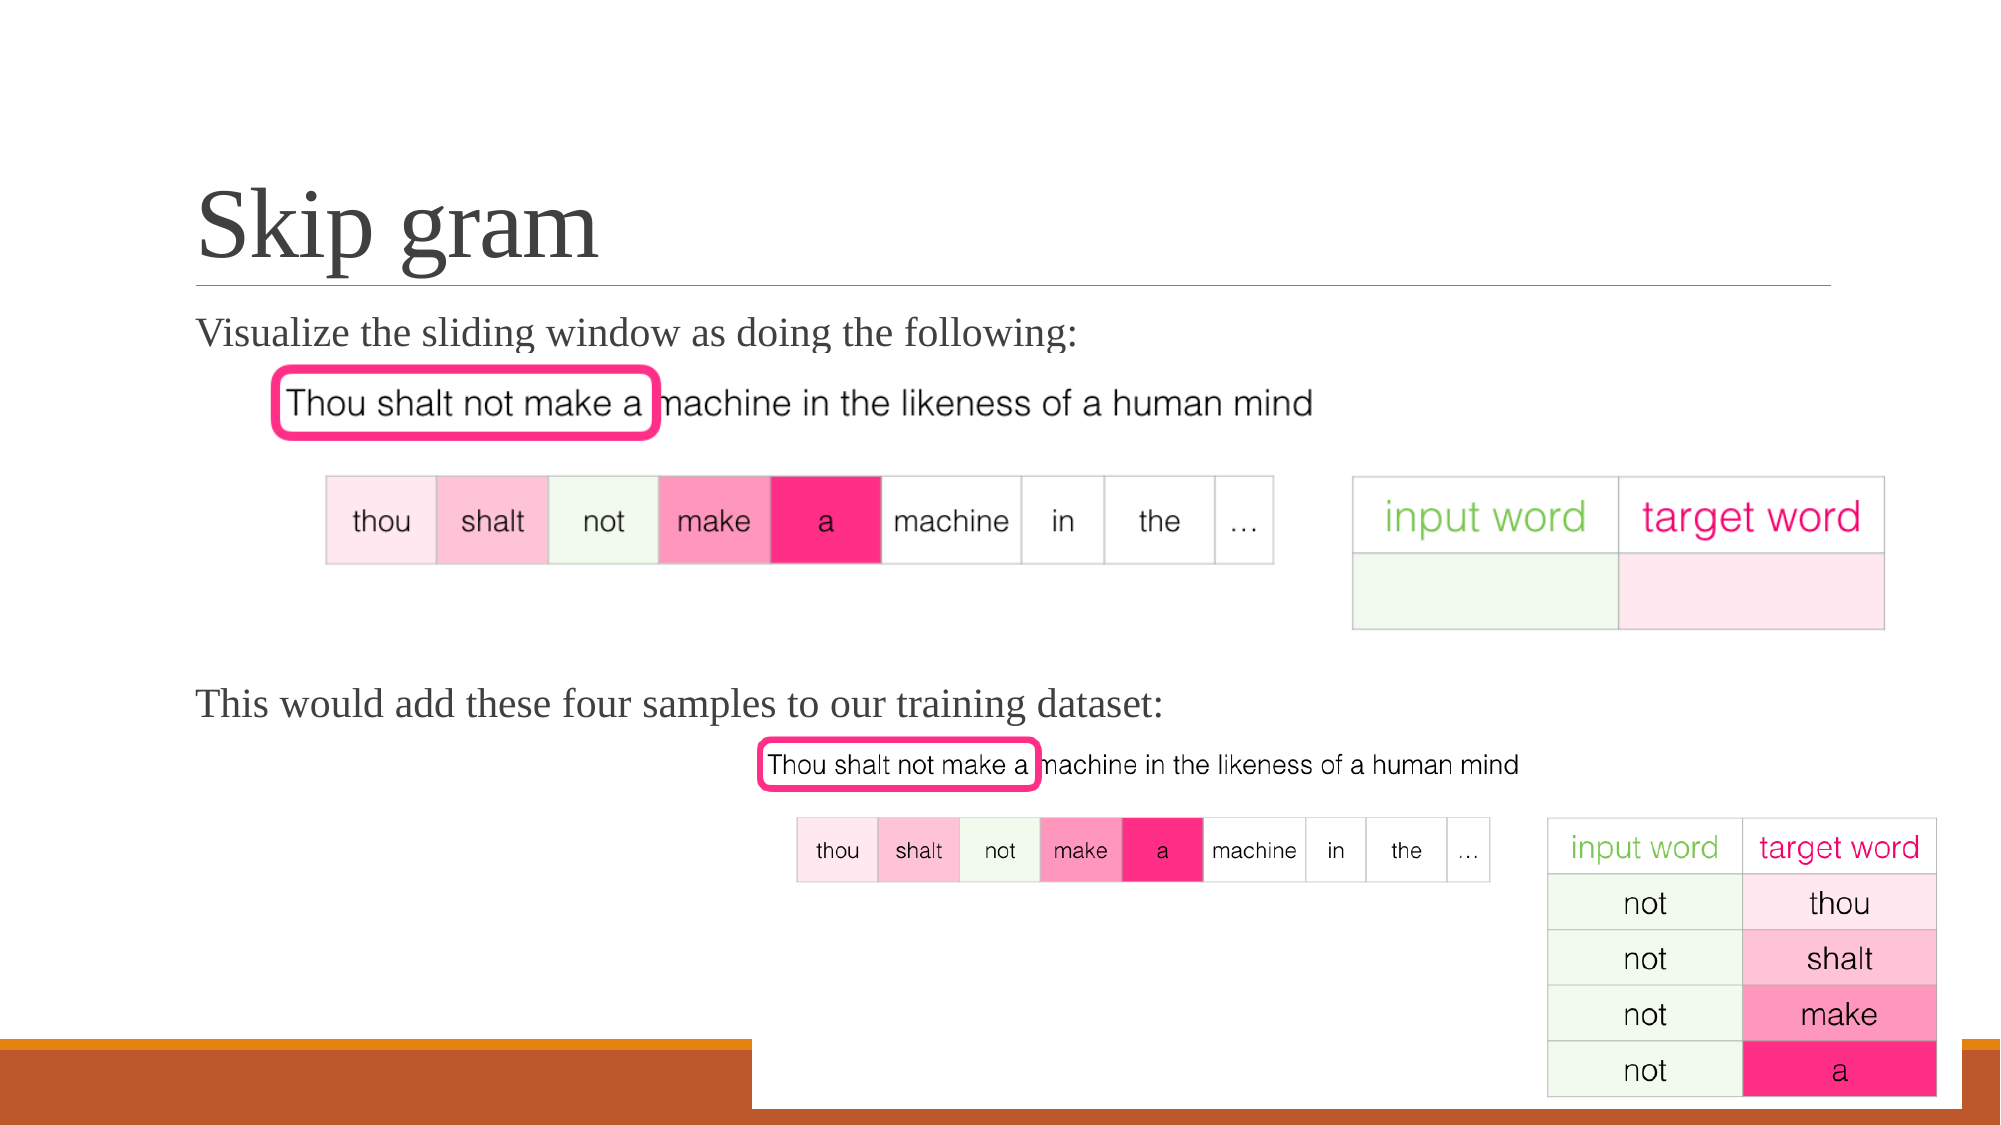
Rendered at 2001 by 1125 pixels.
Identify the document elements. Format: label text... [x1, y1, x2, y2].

picture [264, 353, 1916, 646]
title Skip gram [180, 47, 1830, 285]
list Visualize the sliding window as doing the following: This would add these four samples to our training dataset: [180, 302, 1830, 963]
picture [751, 731, 1963, 1110]
